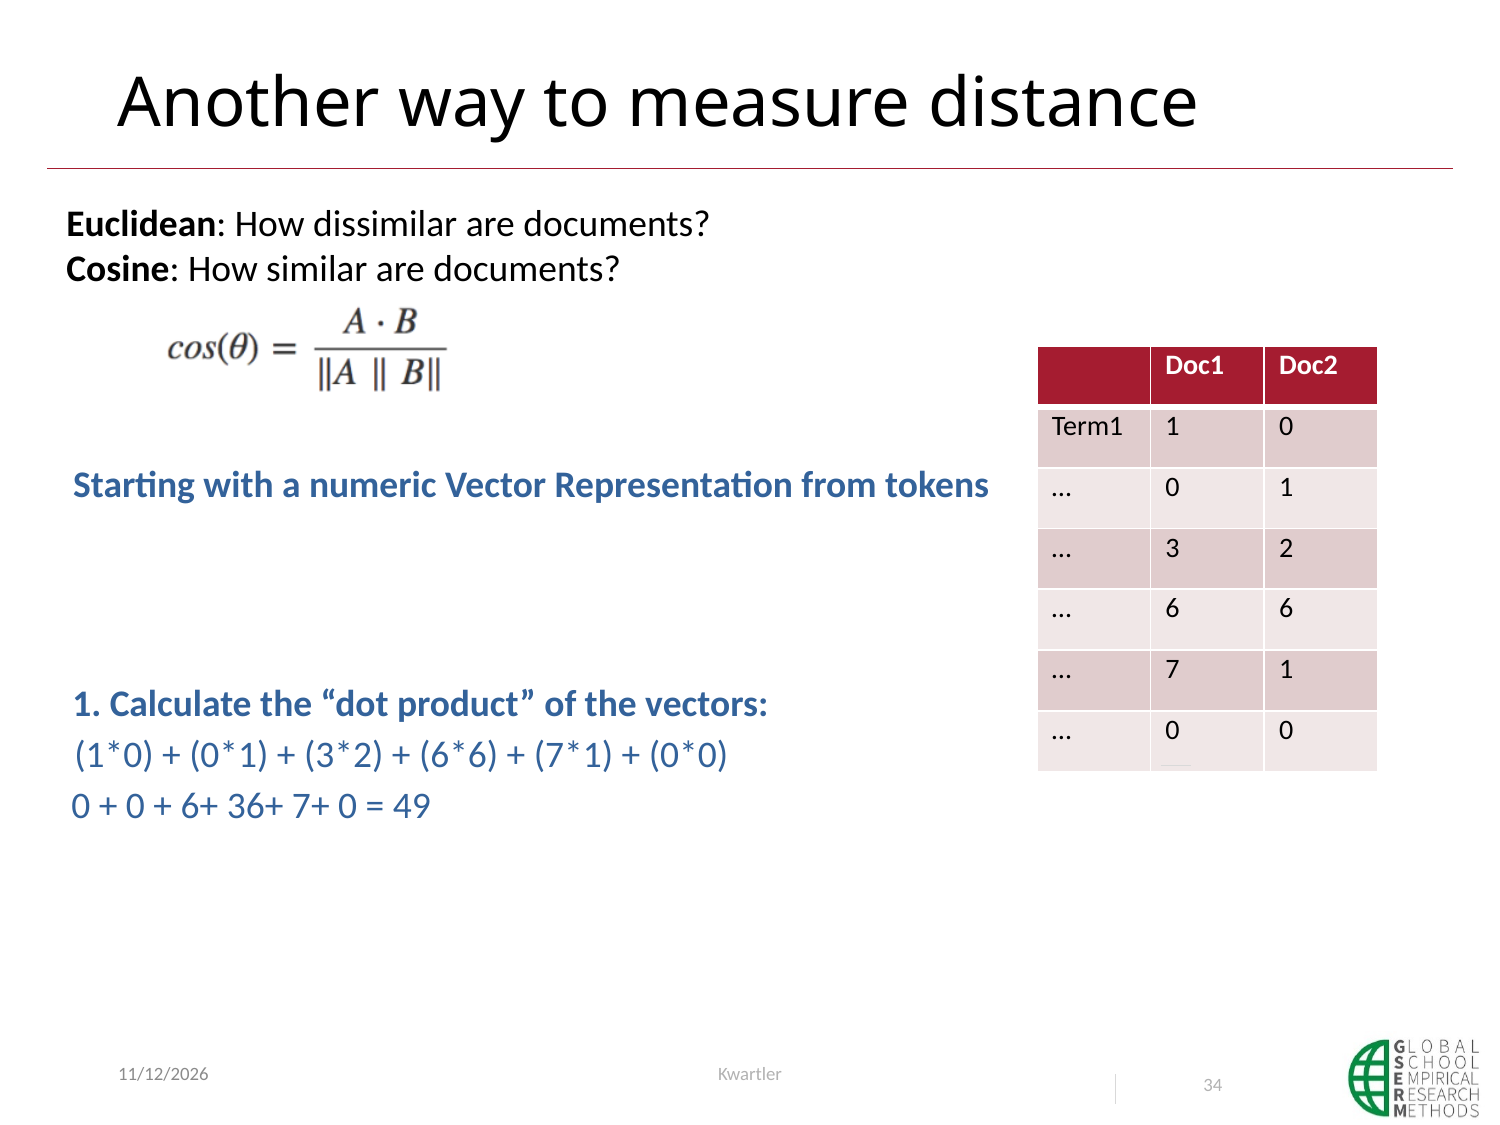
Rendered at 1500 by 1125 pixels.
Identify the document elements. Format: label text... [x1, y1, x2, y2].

table_cell Term1 [1038, 410, 1150, 467]
picture [154, 286, 457, 421]
table_cell 1 [1151, 410, 1263, 467]
title Another way to measure distance [103, 59, 1397, 157]
table_cell 2 [1265, 529, 1377, 588]
table_cell 0 [1151, 712, 1263, 771]
table_cell 6 [1151, 590, 1263, 649]
picture [1342, 1031, 1500, 1120]
text_box 0 + 0 + 6+ 36+ 7+ 0 = 49 [56, 773, 447, 833]
table_header [1038, 347, 1150, 404]
table_cell … [1038, 469, 1150, 528]
table_header Doc2 [1265, 347, 1377, 404]
text_box Starting with a numeric Vector Representation from tokens [58, 453, 1014, 513]
footer Kwartler [496, 1042, 1004, 1103]
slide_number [103, 1042, 441, 1103]
text_box 1. Calculate the “dot product” of the vectors: [57, 671, 785, 732]
table_cell … [1038, 651, 1150, 710]
table_cell 6 [1265, 590, 1377, 649]
table_cell 7 [1151, 651, 1263, 710]
text_box (1*0) + (0*1) + (3*2) + (6*6) + (7*1) + (0*0) [59, 732, 744, 783]
table_cell 0 [1265, 410, 1377, 467]
table_cell … [1038, 712, 1150, 771]
table_cell … [1038, 529, 1150, 588]
table_cell … [1038, 590, 1150, 649]
table_cell 0 [1151, 469, 1263, 528]
table_cell 1 [1265, 651, 1377, 710]
table_cell 3 [1151, 529, 1263, 588]
table_cell 1 [1265, 469, 1377, 528]
table_header Doc1 [1151, 347, 1263, 404]
text_box Euclidean: How dissimilar are documents? Cosine: How similar are documents? [51, 191, 727, 297]
slide_number 34 [1188, 1042, 1330, 1103]
table_cell 0 [1265, 712, 1377, 771]
